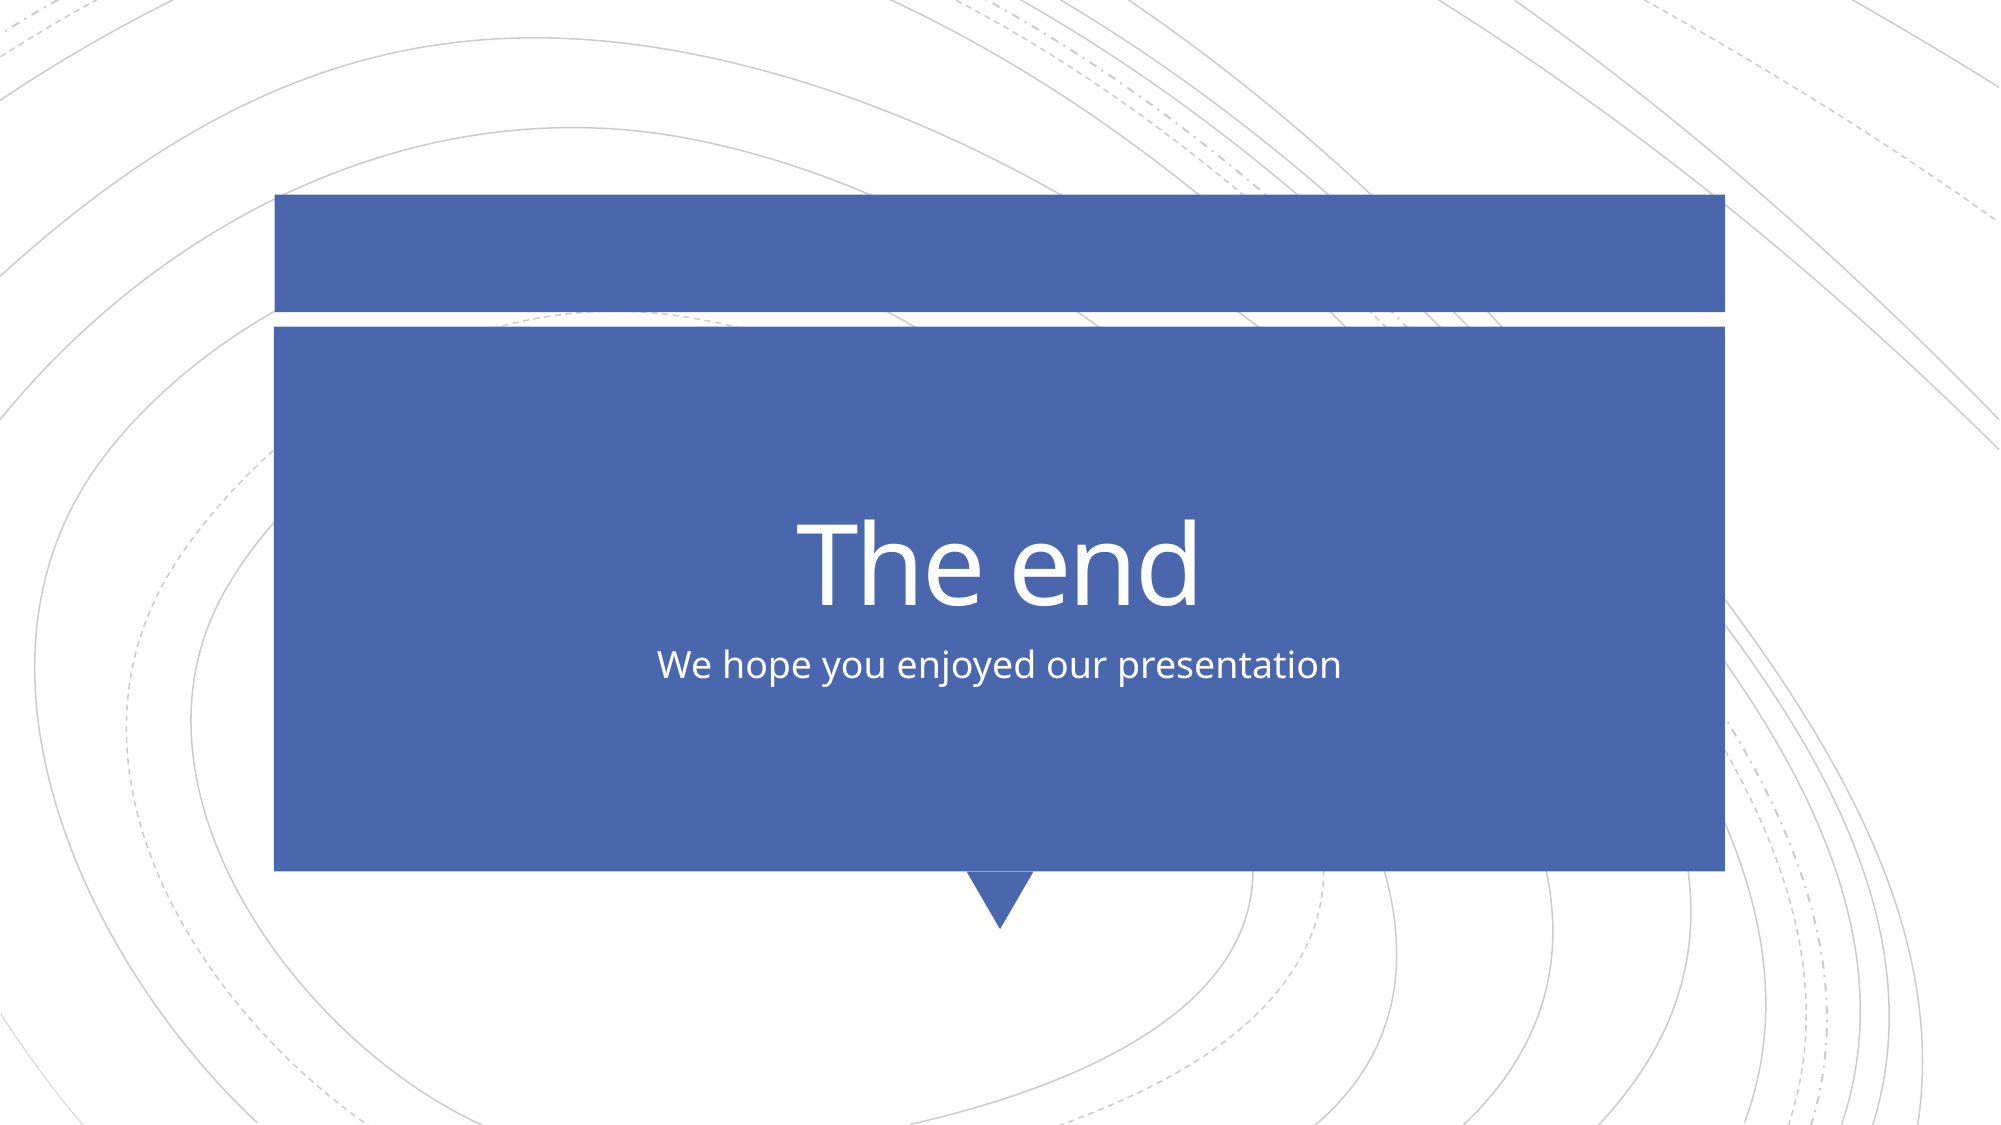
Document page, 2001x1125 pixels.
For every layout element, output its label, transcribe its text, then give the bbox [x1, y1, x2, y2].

title The end [288, 340, 1713, 628]
subtitle We hope you enjoyed our presentation [288, 640, 1712, 858]
